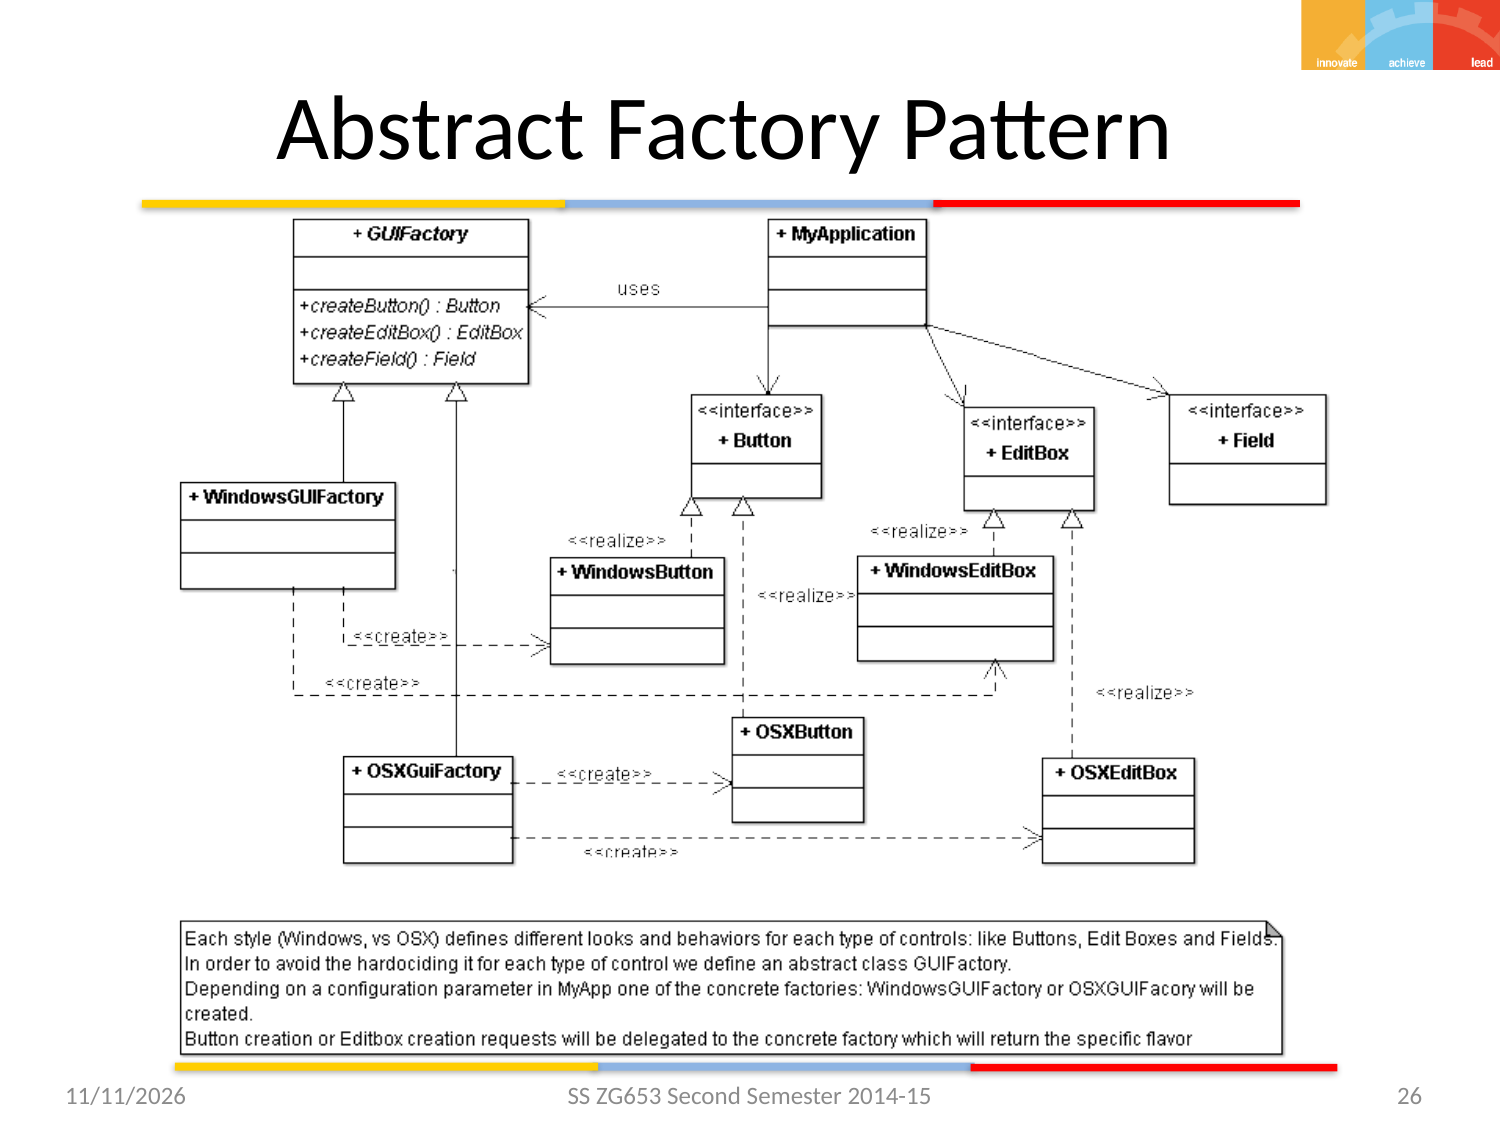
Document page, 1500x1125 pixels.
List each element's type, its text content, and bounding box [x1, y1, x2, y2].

footer SS ZG653 Second Semester 2014-15 [512, 1071, 988, 1125]
picture [1301, 0, 1500, 70]
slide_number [50, 1065, 400, 1125]
slide_number 26 [1087, 1065, 1438, 1125]
title Abstract Factory Pattern [49, 45, 1401, 201]
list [171, 210, 1338, 1063]
